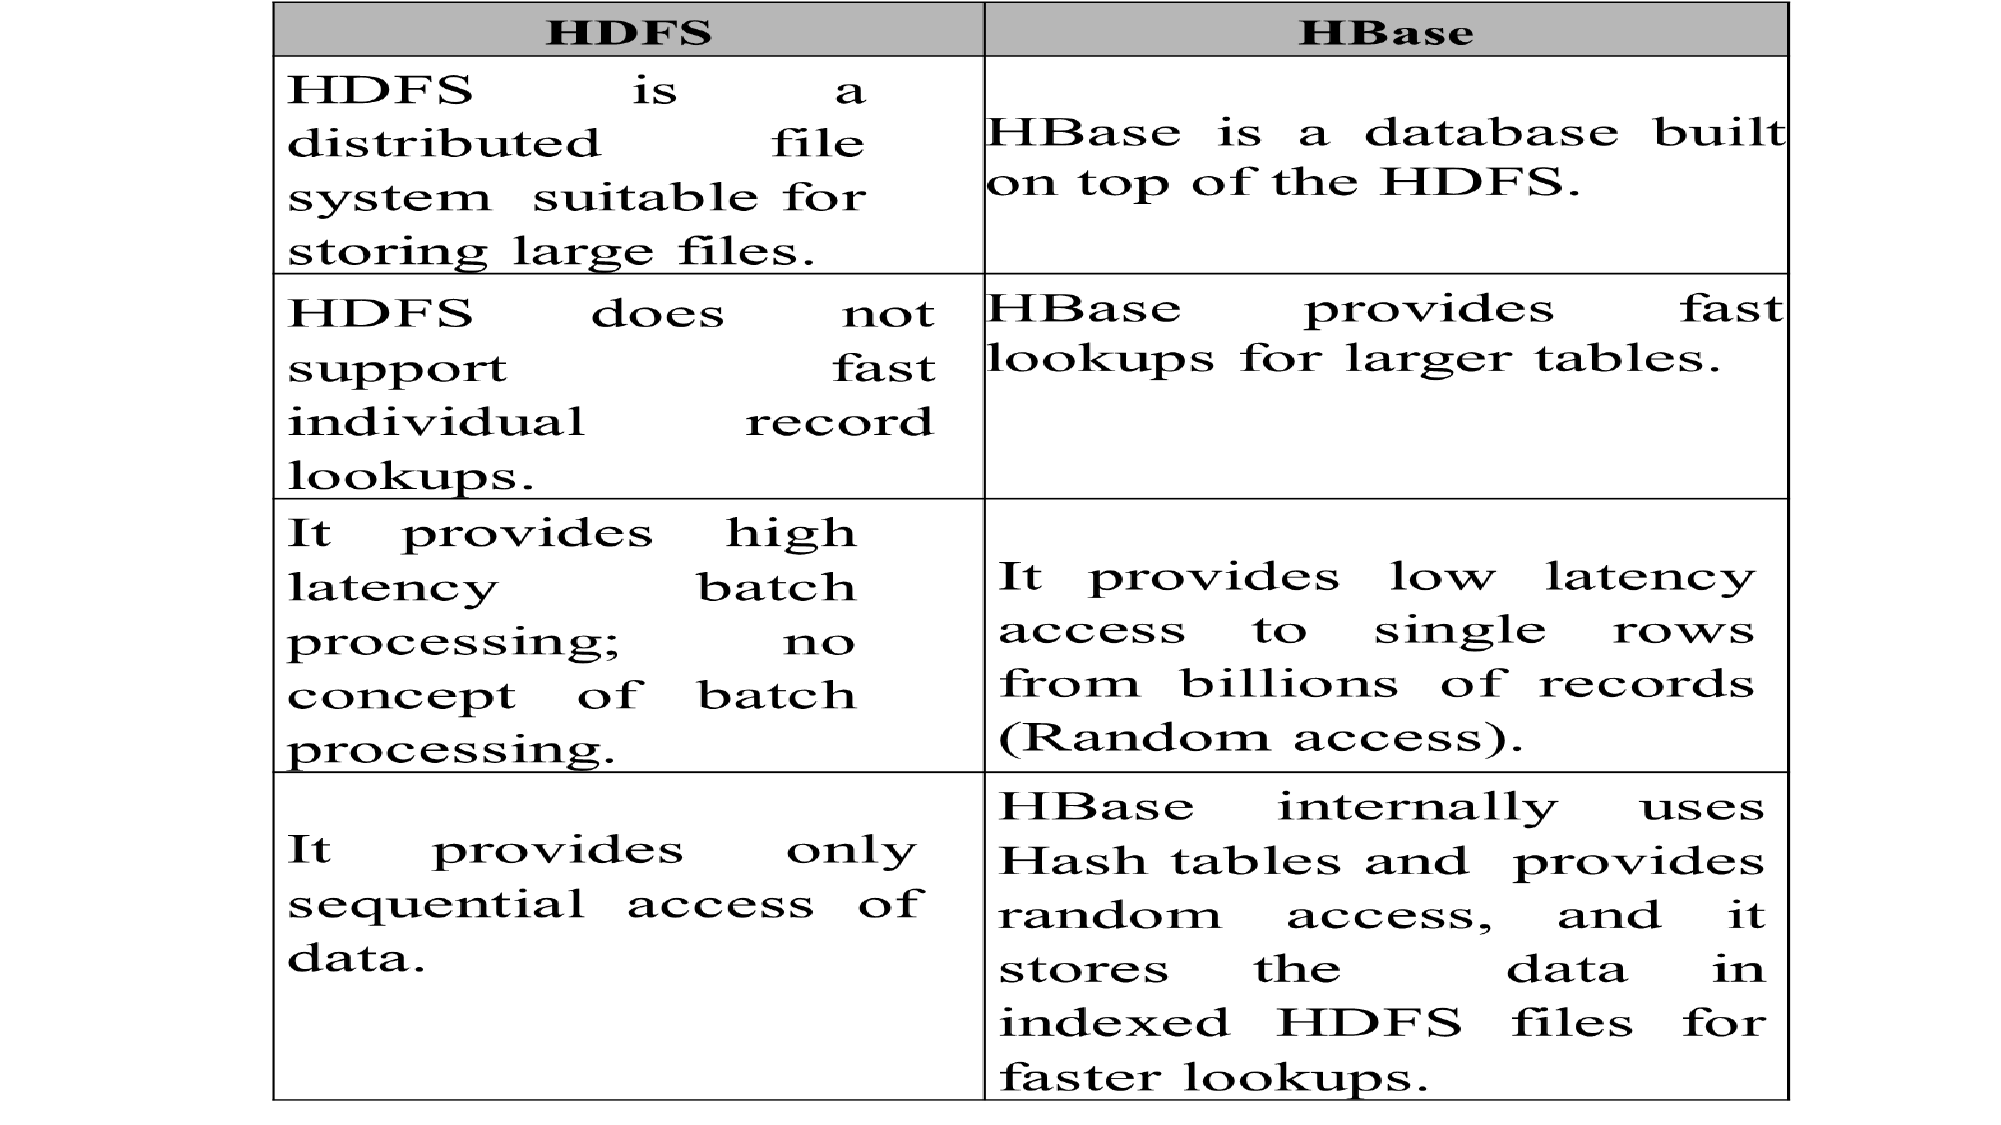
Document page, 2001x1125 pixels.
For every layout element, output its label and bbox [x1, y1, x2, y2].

picture [272, 0, 1793, 1125]
